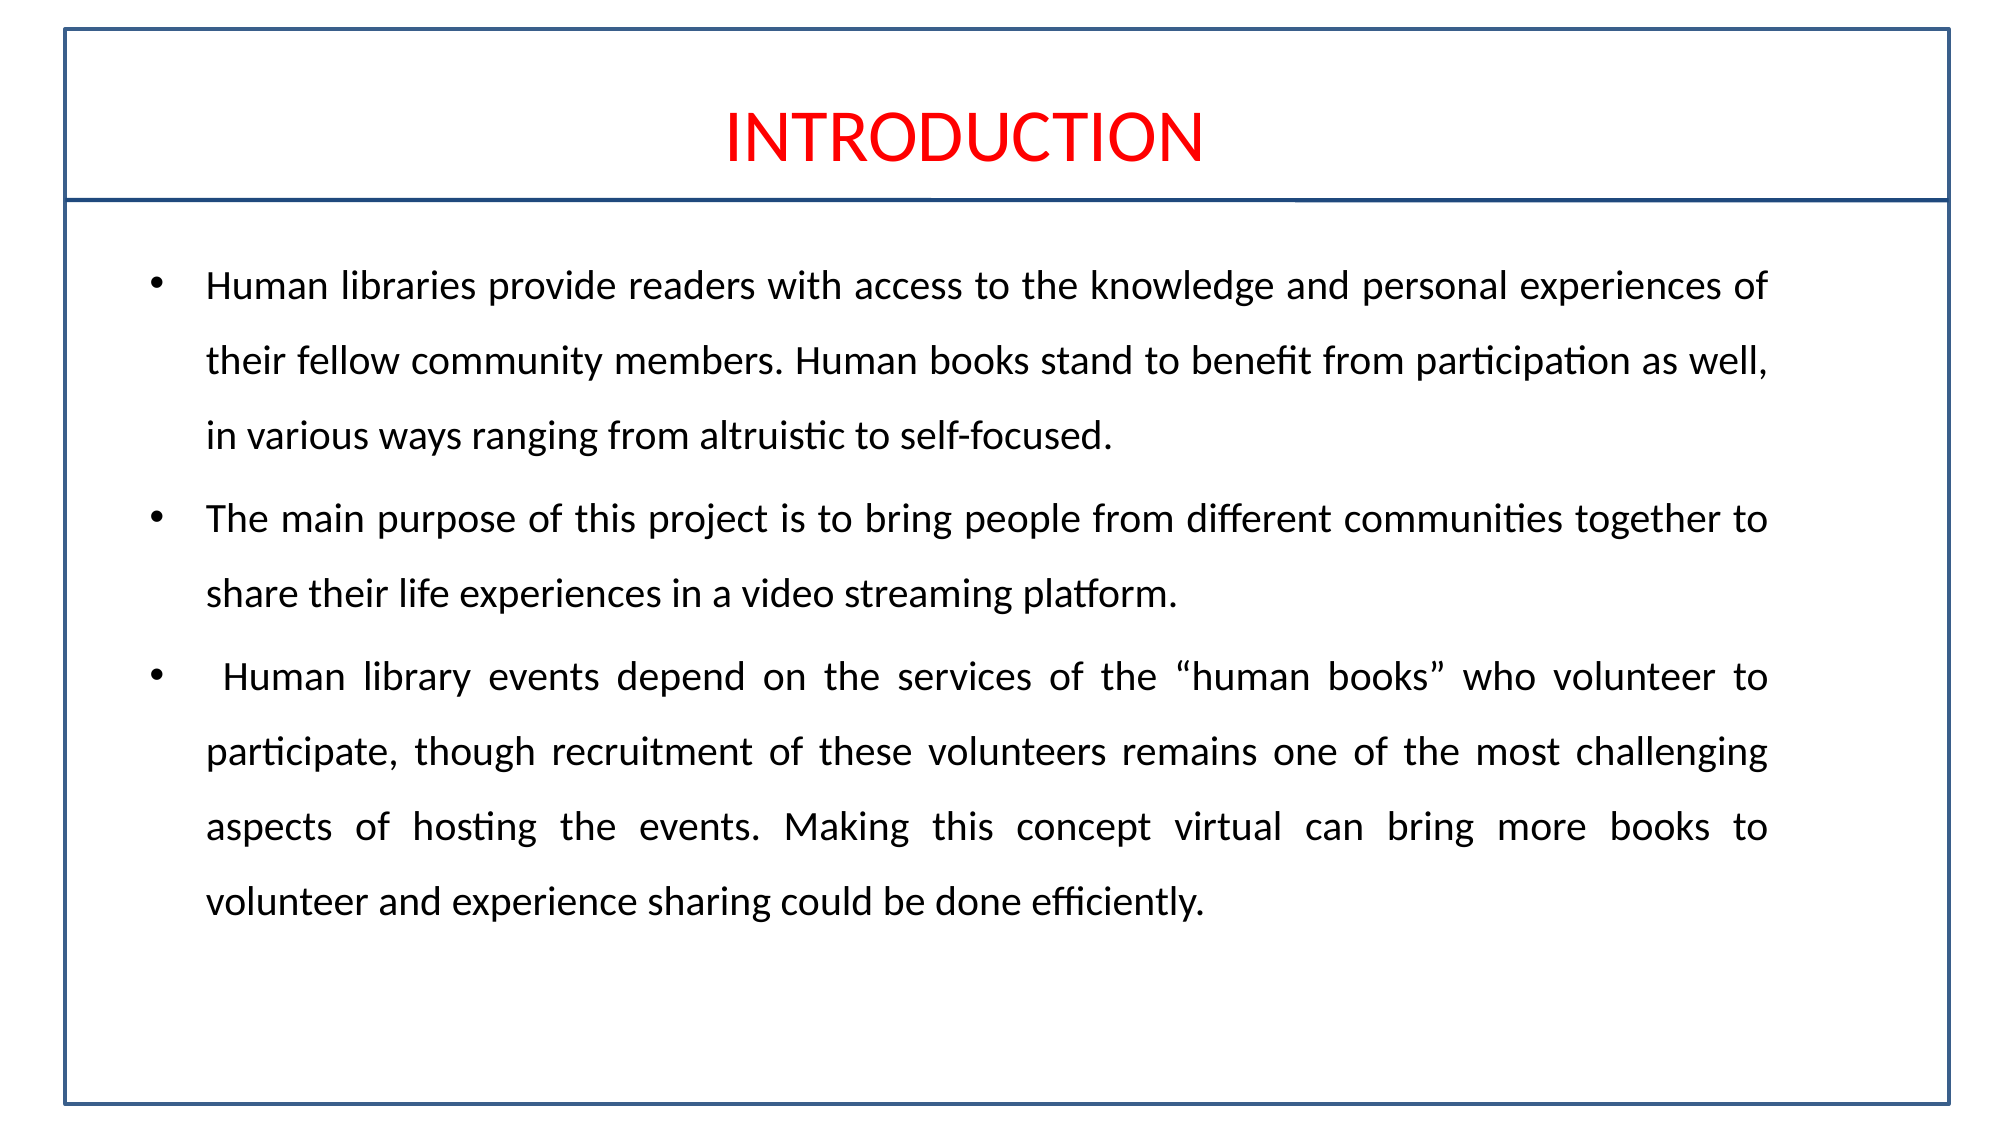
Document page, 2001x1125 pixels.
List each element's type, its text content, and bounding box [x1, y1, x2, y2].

title INTRODUCTION [65, 37, 1866, 225]
list Human libraries provide readers with access to the knowledge and personal experiences of their fellow community members. Human books stand to benefit from participation as well, in various ways ranging from altruistic to self-focused. The main purpose of this project is to bring people from different communities together to share their life experiences in a video streaming platform. Human library events depend on the services of the “human books” who volunteer to participate, though recruitment of these volunteers remains one of the most challenging aspects of hosting the events. Making this concept virtual can bring more books to volunteer and experience sharing could be done efficiently. [134, 224, 1785, 918]
